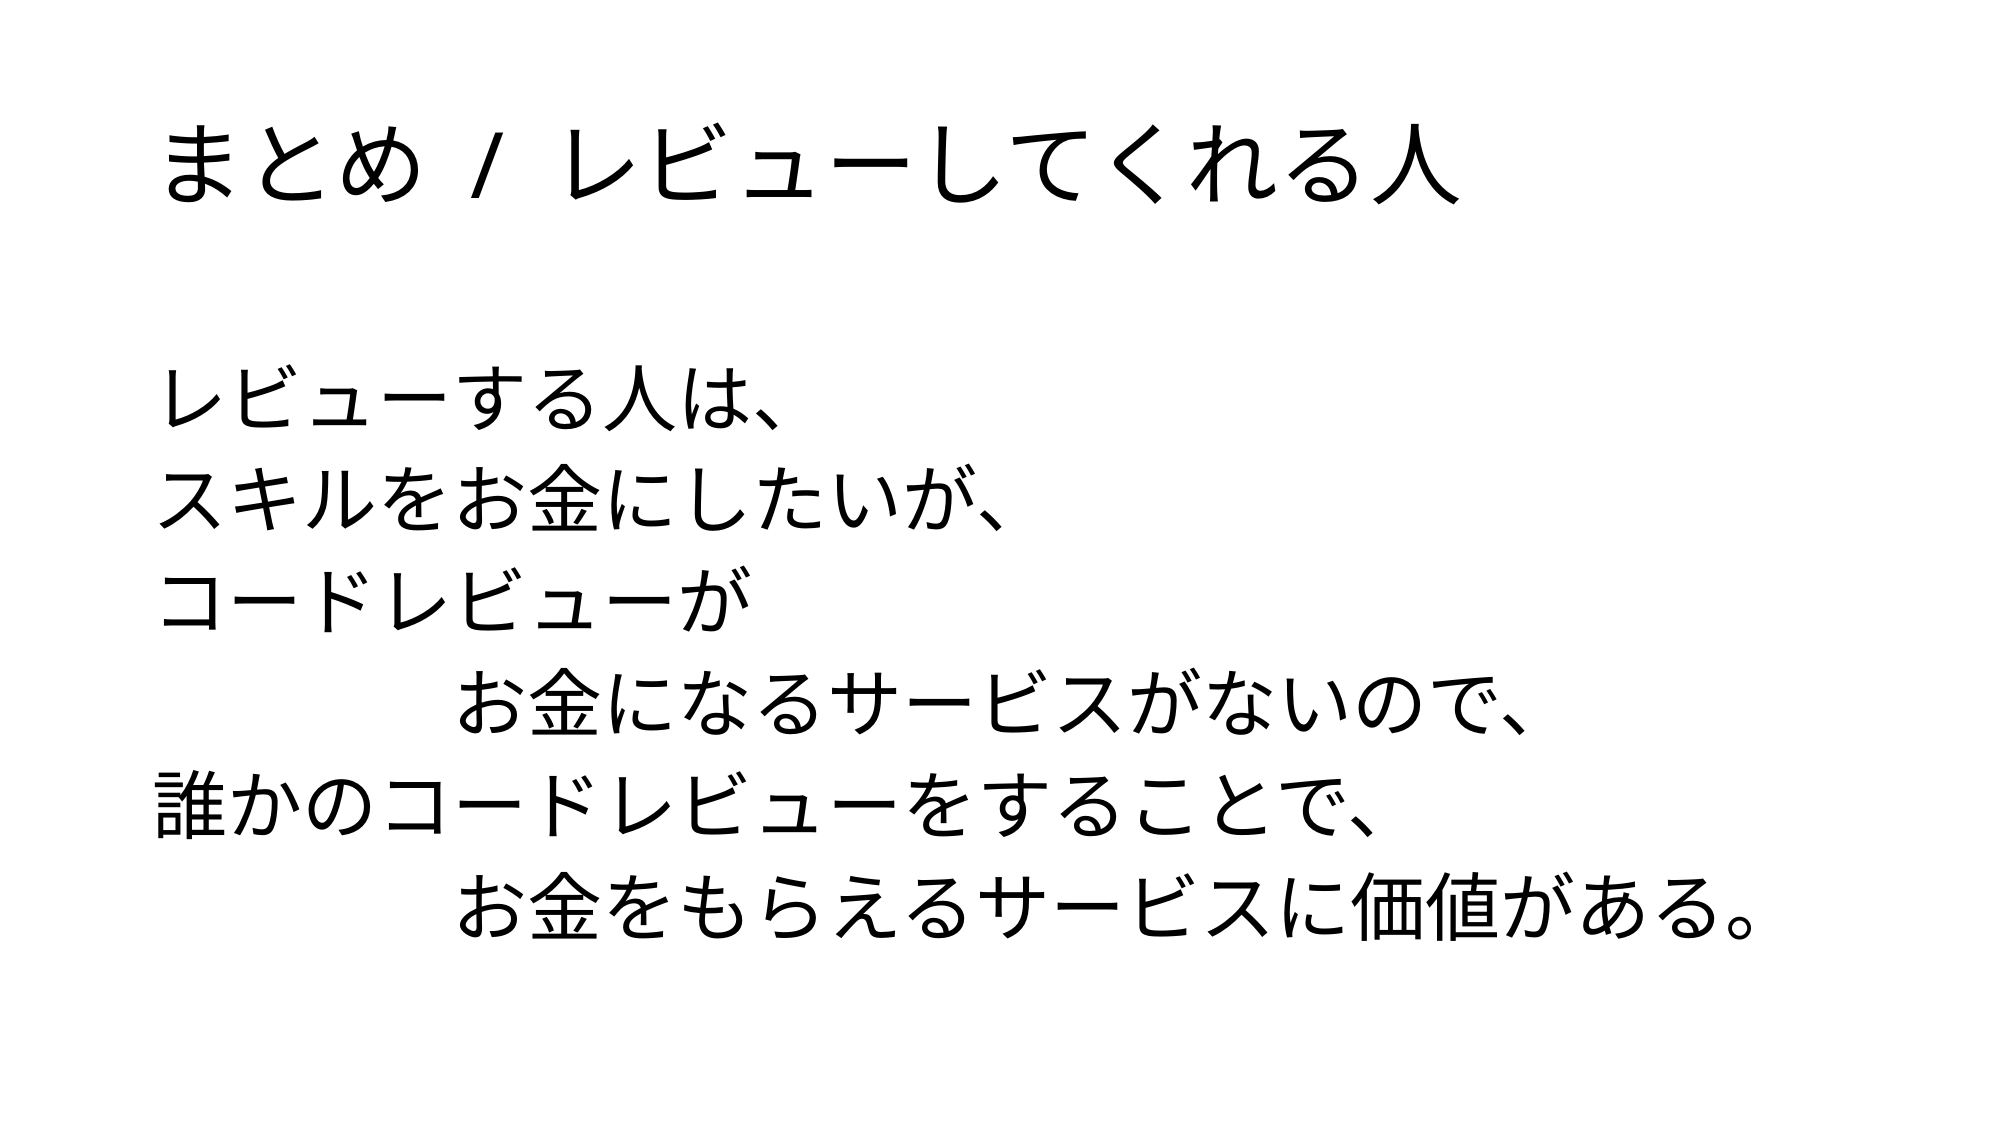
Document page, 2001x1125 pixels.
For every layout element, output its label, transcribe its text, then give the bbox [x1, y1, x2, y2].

list レビューする人は、 スキルをお金にしたいが、 コードレビューが お金になるサービスがないので、 誰かのコードレビューをすることで、 お金をもらえるサービスに価値がある。 [137, 299, 1863, 1014]
title まとめ / レビューしてくれる人 [137, 59, 1863, 278]
